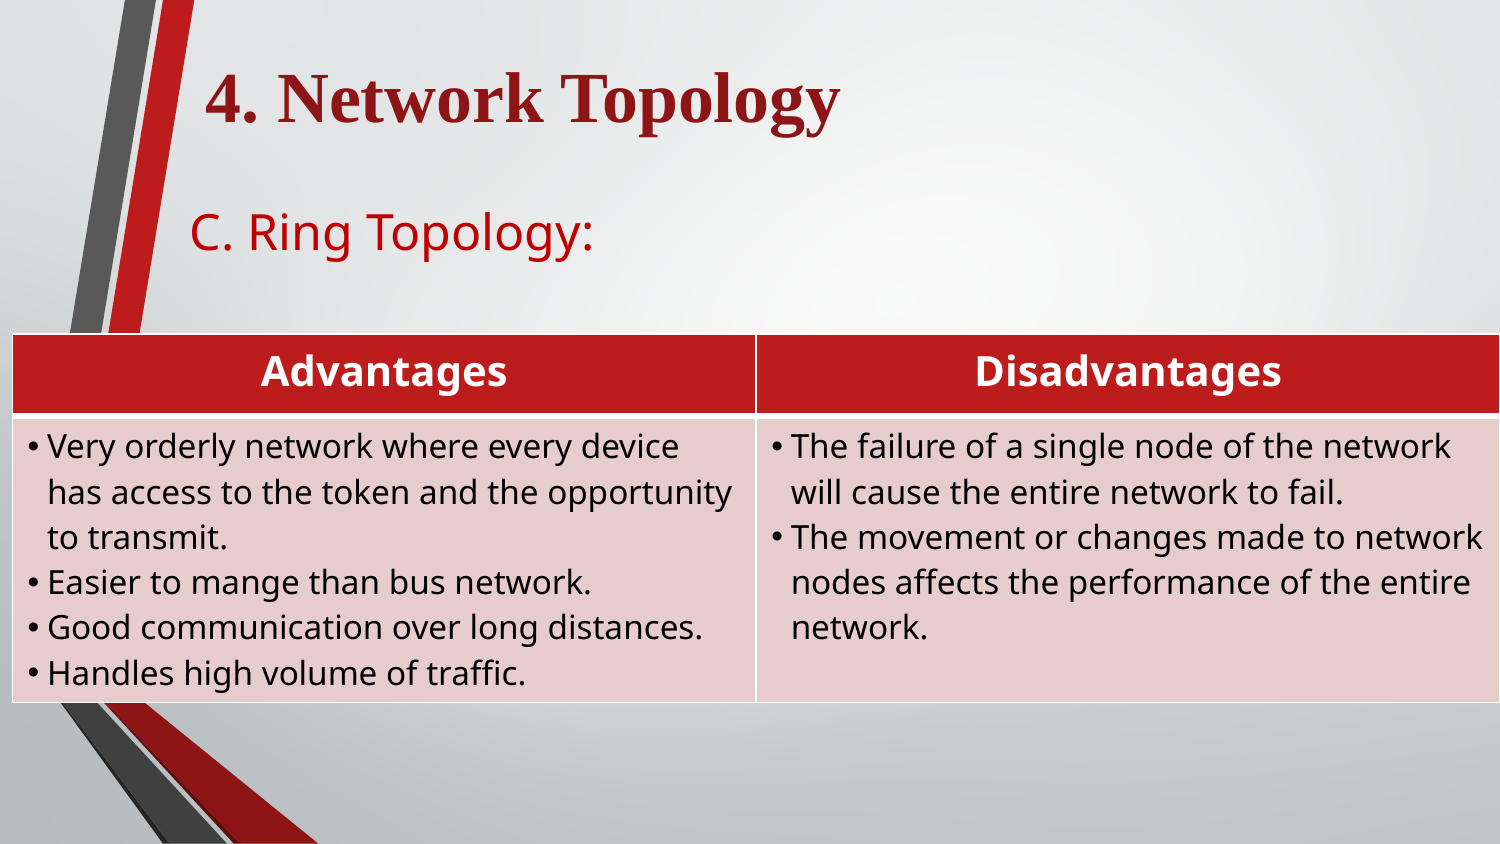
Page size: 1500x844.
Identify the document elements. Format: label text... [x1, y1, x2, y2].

text_box C. Ring Topology: [174, 193, 1500, 281]
table_cell Very orderly network where every device has access to the token and the opportunity to transmit. Easier to mange than bus network. Good communication over long distances. Handles high volume of traffic. [13, 419, 755, 702]
table_header Disadvantages [757, 335, 1499, 413]
table_header Advantages [13, 335, 755, 413]
table_cell The failure of a single node of the network will cause the entire network to fail. The movement or changes made to network nodes affects the performance of the entire network. [757, 419, 1499, 702]
text_box 4. Network Topology [205, 46, 1500, 140]
